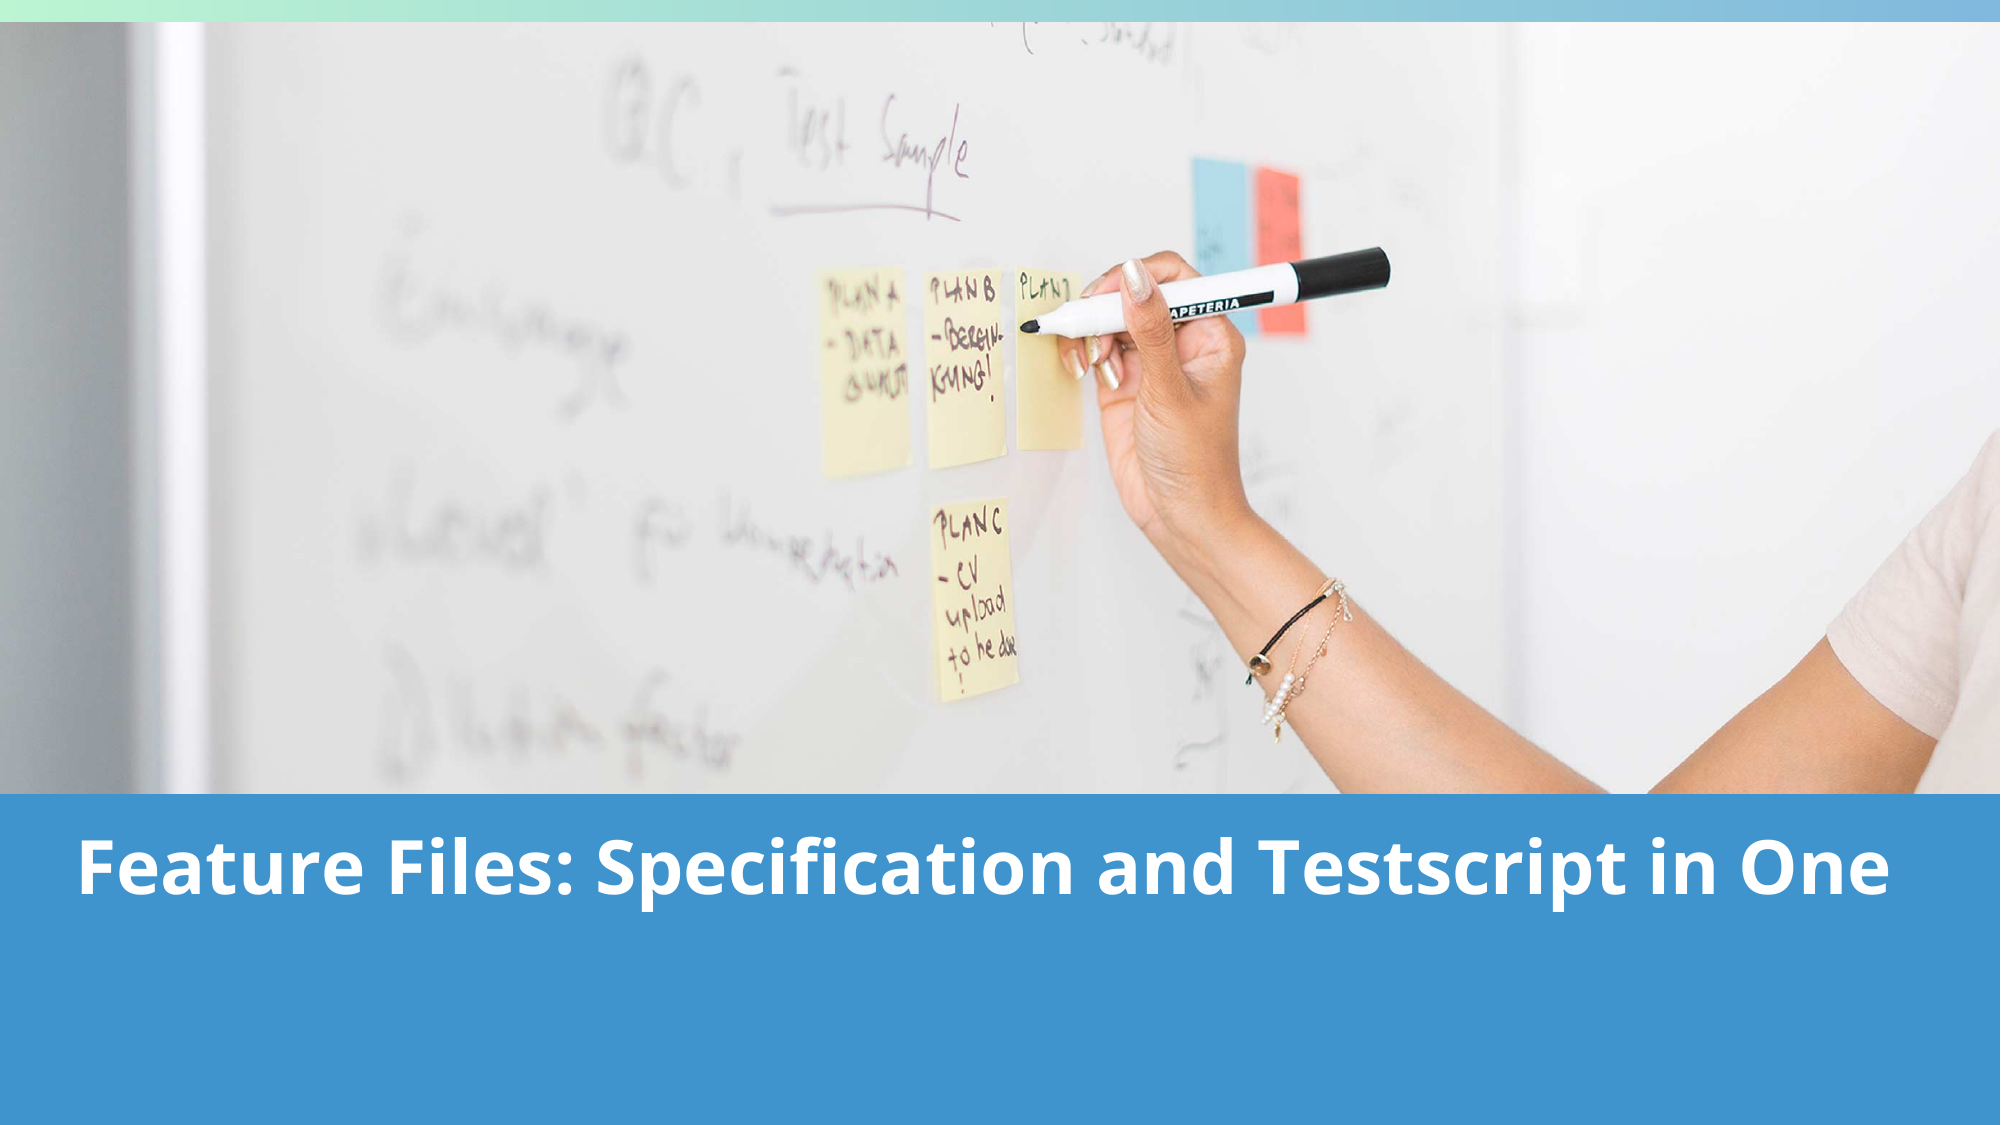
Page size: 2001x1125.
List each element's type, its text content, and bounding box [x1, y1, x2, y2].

title Feature Files: Specification and Testscript in One [60, 822, 1934, 917]
picture [0, 22, 2000, 794]
